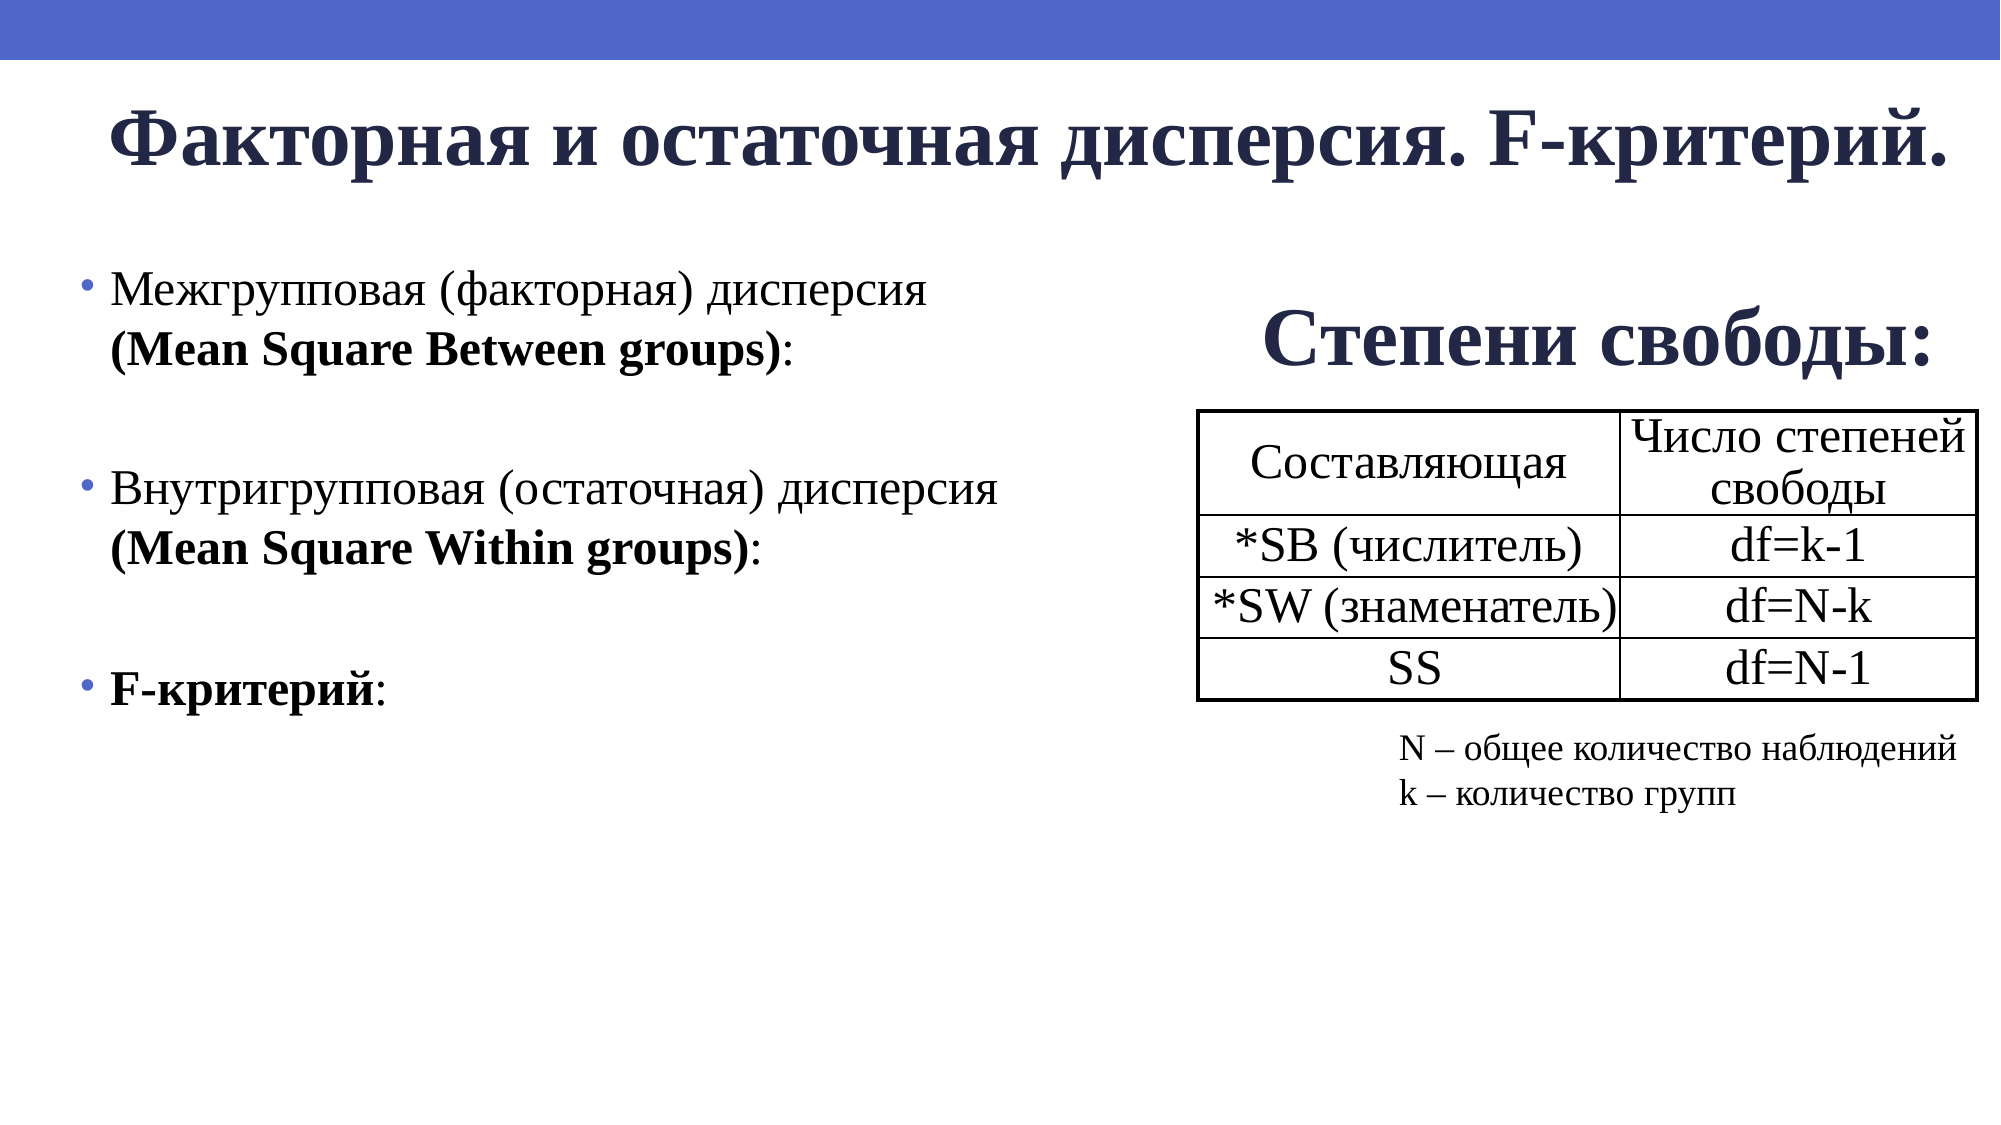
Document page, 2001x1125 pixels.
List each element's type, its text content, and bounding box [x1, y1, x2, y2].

table_cell *SW (знаменатель) [1200, 578, 1619, 637]
title Факторная и остаточная дисперсия. F-критерий. Степени свободы: [93, 75, 2000, 449]
table_cell df=k-1 [1621, 516, 1975, 576]
table_cell df=N-k [1621, 578, 1975, 637]
table_cell *SB (числитель) [1200, 516, 1619, 576]
table_header Составляющая [1200, 413, 1619, 514]
table_cell SS [1200, 639, 1619, 698]
table_header Число степеней свободы [1621, 413, 1975, 514]
text_box N – общее количество наблюдений k – количество групп [1384, 715, 1973, 821]
table_cell df=N-1 [1621, 639, 1975, 698]
